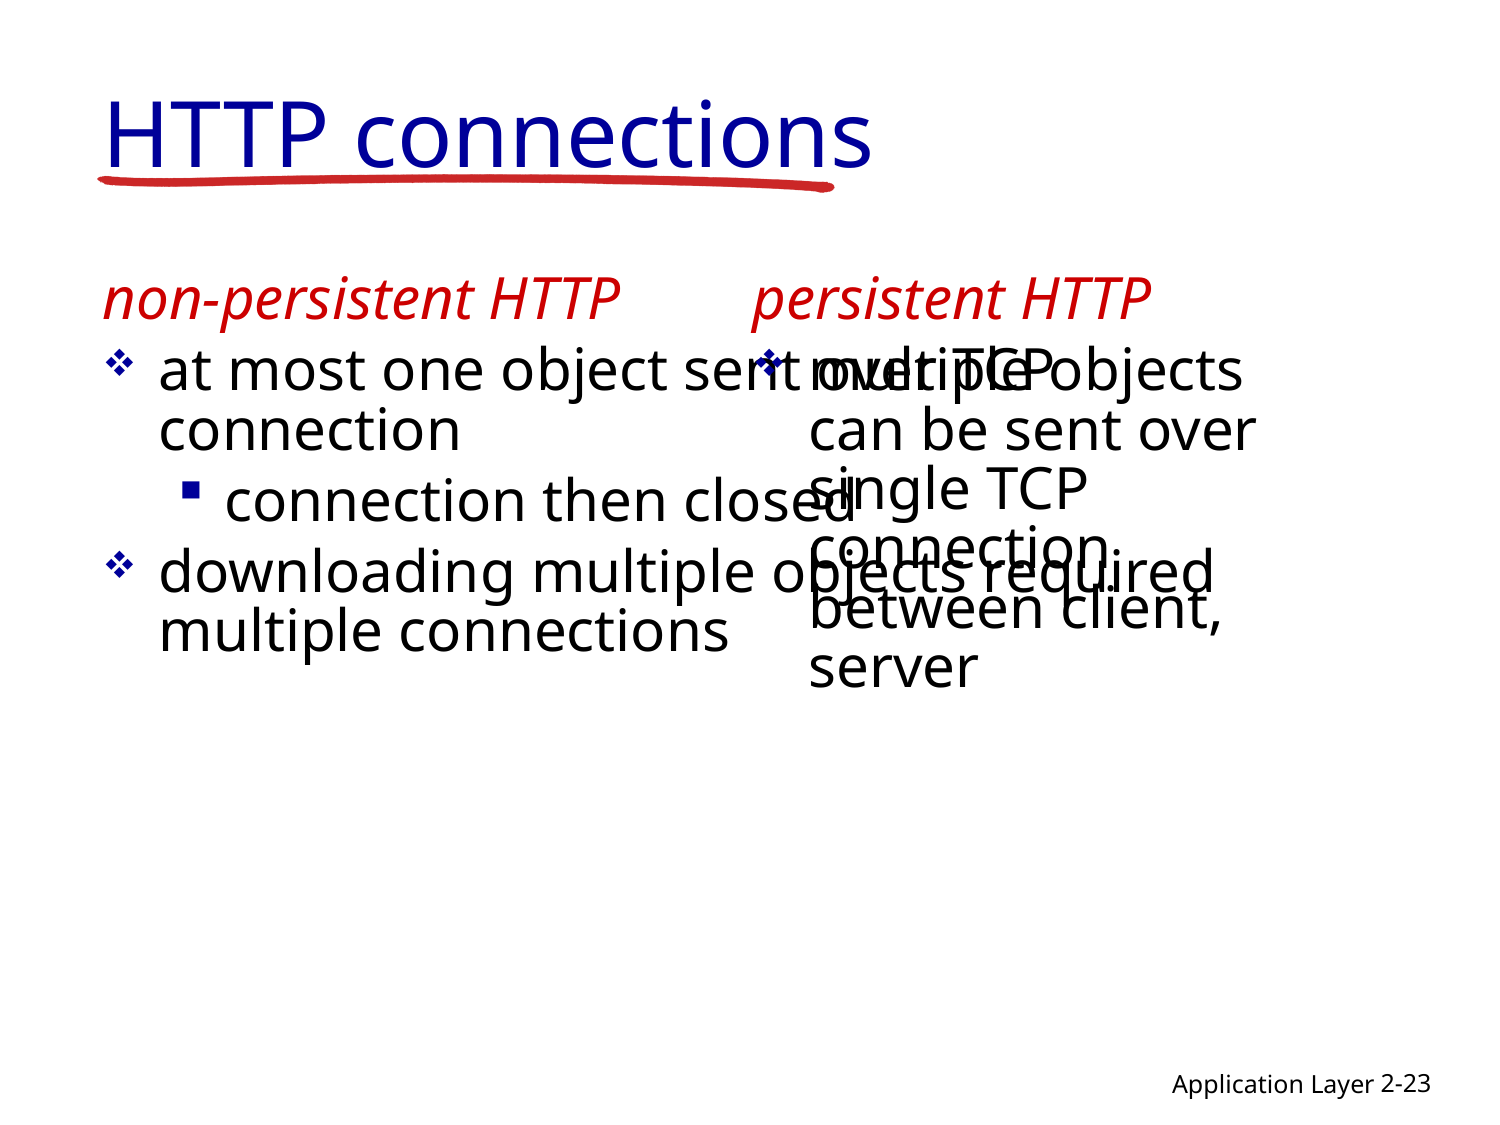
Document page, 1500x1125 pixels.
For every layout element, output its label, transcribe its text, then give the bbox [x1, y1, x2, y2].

footer Application Layer [914, 1060, 1391, 1109]
list non-persistent HTTP at most one object sent over TCP connection connection then closed downloading multiple objects required multiple connections [87, 264, 737, 1027]
title HTTP connections [87, 37, 1363, 225]
list persistent HTTP multiple objects can be sent over single TCP connection between client, server [737, 264, 1363, 1027]
picture [93, 168, 845, 198]
slide_number 2-23 [1365, 1059, 1477, 1106]
